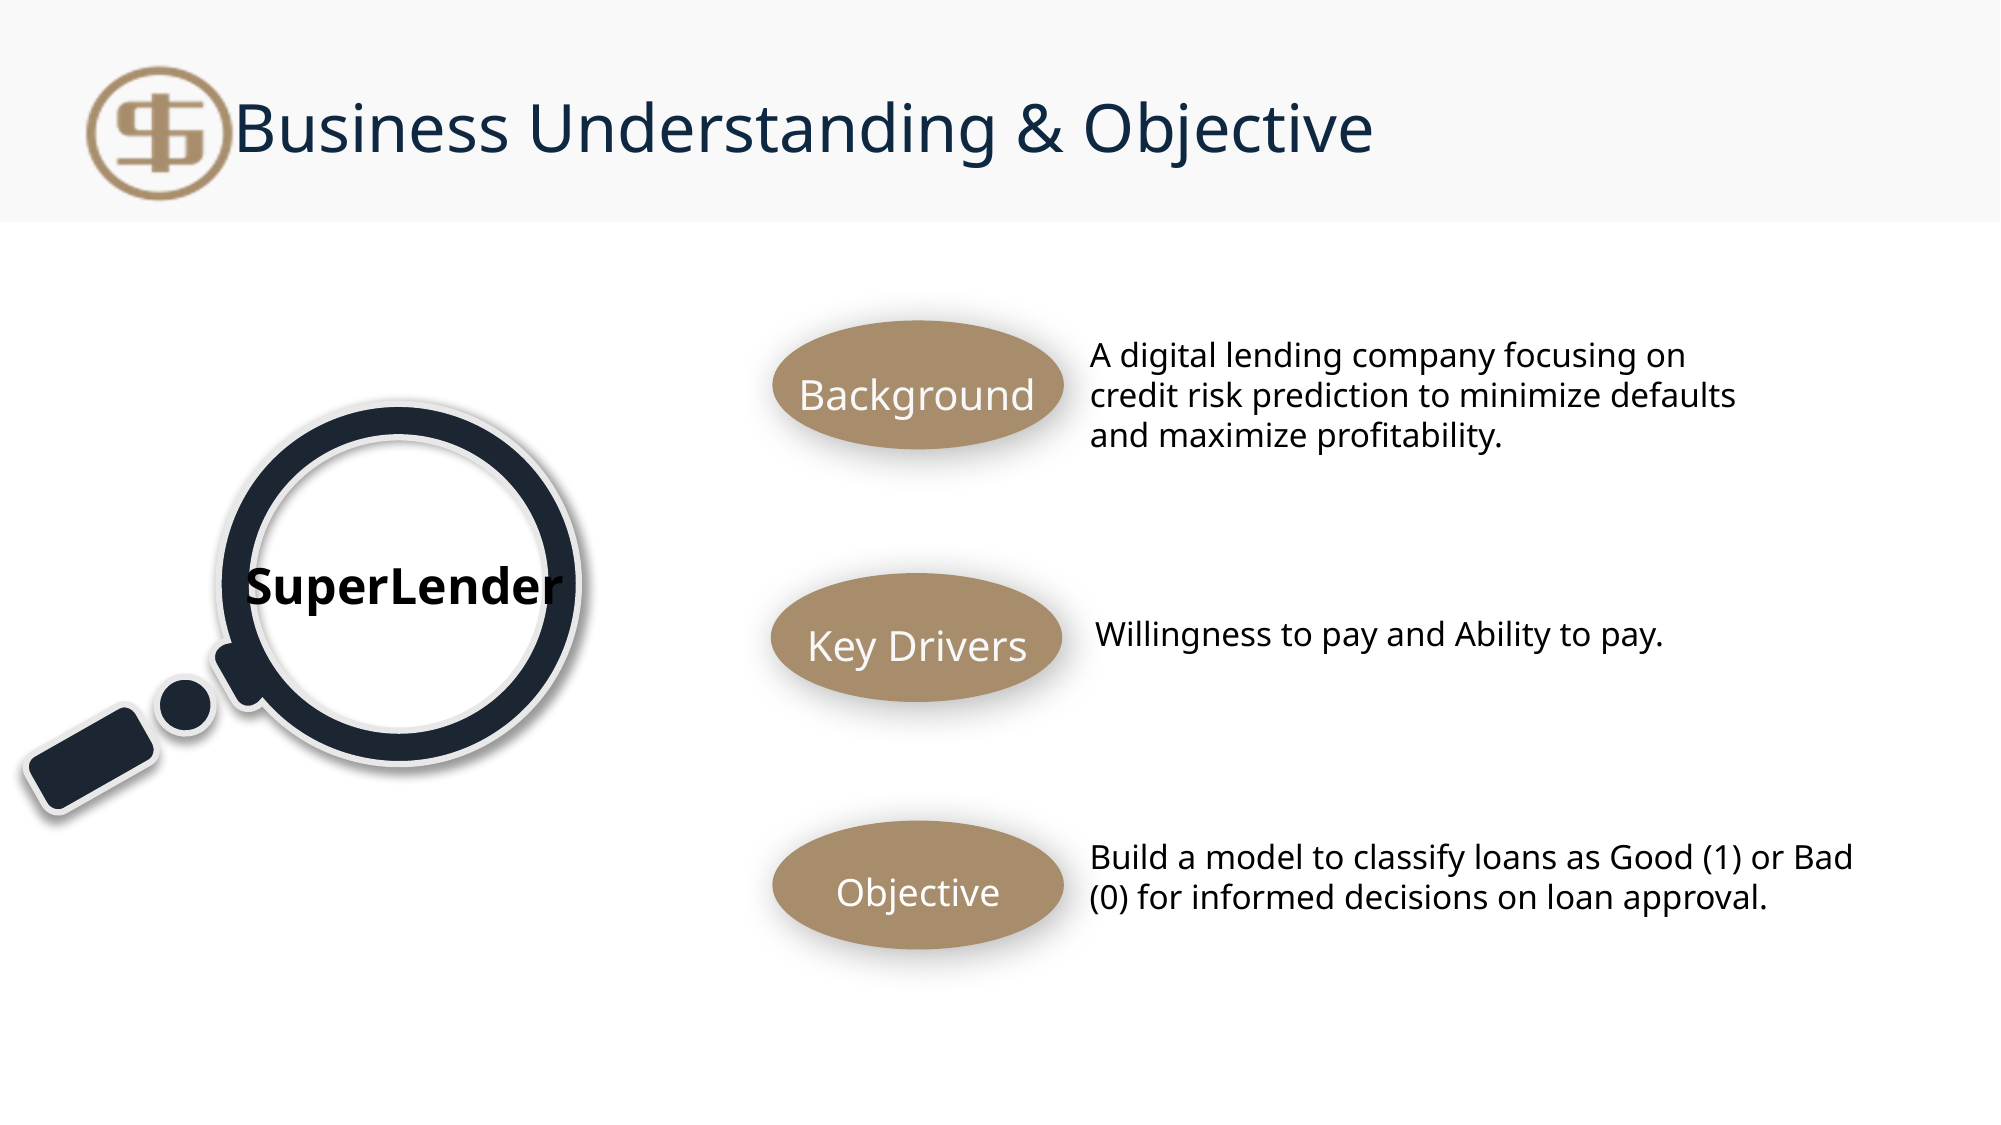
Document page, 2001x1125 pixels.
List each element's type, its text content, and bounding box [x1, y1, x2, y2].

text_box Build a model to classify loans as Good (1) or Bad (0) for informed decisions on loan approval. [1414, 828, 1917, 924]
text_box SuperLender [230, 546, 580, 622]
text_box Willingness to pay and Ability to pay. [1414, 605, 1826, 661]
text_box [211, 403, 575, 765]
picture [0, 0, 2000, 222]
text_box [771, 319, 1065, 553]
text_box [156, 676, 214, 734]
text_box [25, 704, 157, 813]
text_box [771, 462, 1414, 950]
text_box A digital lending company focusing on credit risk prediction to minimize defaults and maximize profitability. [1074, 327, 1768, 462]
